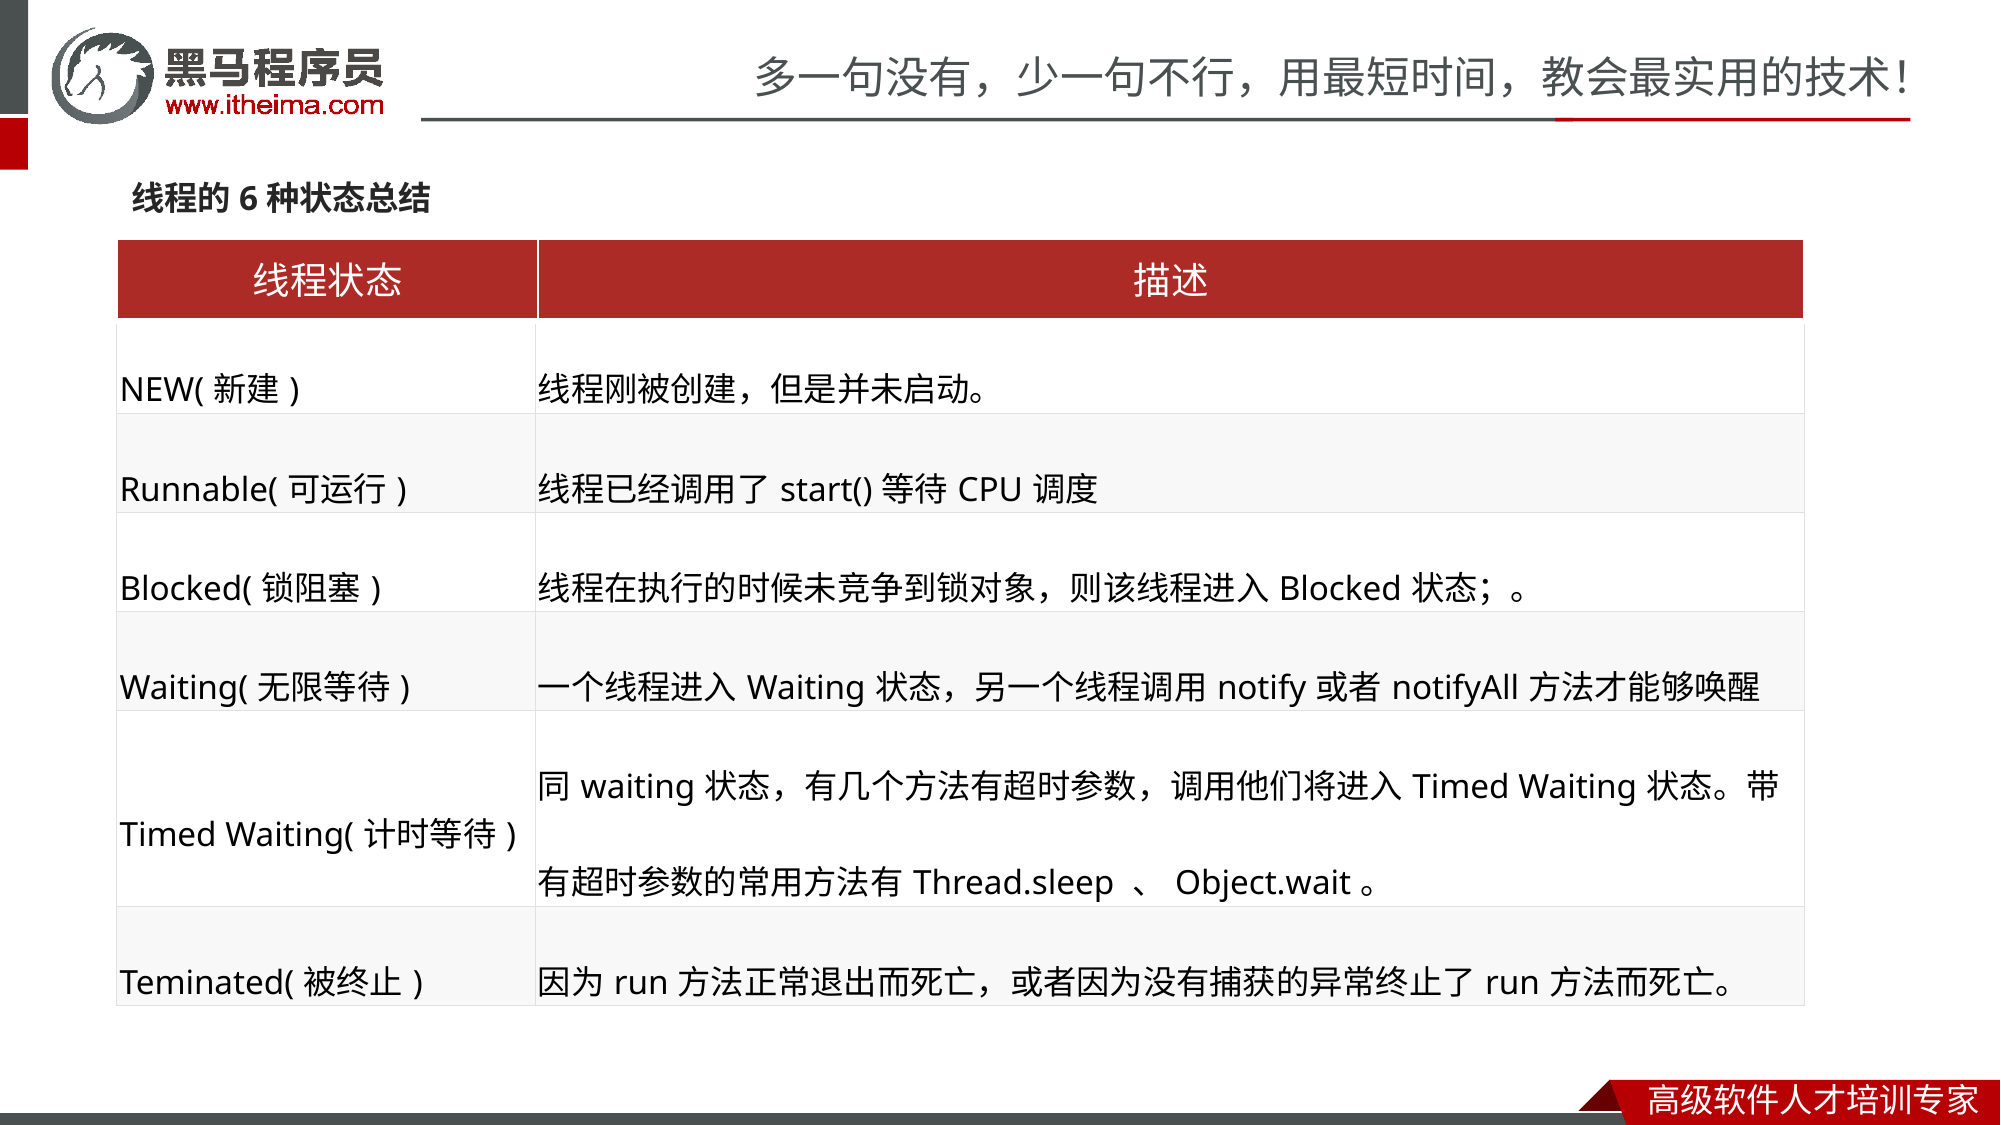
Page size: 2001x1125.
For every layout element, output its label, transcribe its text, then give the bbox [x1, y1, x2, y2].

table_cell Runnable(可运行) [117, 414, 535, 512]
table_cell Waiting(无限等待) [117, 612, 535, 710]
picture [50, 26, 384, 125]
table_cell 一个线程进入Waiting状态，另一个线程调用notify或者notifyAll方法才能够唤醒 [536, 612, 1804, 710]
table_cell 线程已经调用了start()等待CPU调度 [536, 414, 1804, 512]
table_header 线程刚被创建，但是并未启动。 [536, 324, 1804, 413]
table_cell 因为run方法正常退出而死亡，或者因为没有捕获的异常终止了run方法而死亡。 [536, 907, 1804, 1005]
table_cell Blocked(锁阻塞) [117, 513, 535, 611]
table_cell Teminated(被终止) [117, 907, 535, 1005]
list 线程的6种状态总结 [116, 154, 1880, 239]
table_header 线程状态 [118, 240, 537, 318]
table_cell 同waiting状态，有几个方法有超时参数，调用他们将进入Timed Waiting状态。带有超时参数的常用方法有Thread.sleep 、Object.wait。 [536, 711, 1804, 906]
table_header NEW(新建) [117, 324, 535, 413]
table_cell Timed Waiting(计时等待) [117, 711, 535, 906]
table_cell 线程在执行的时候未竞争到锁对象，则该线程进入Blocked状态；。 [536, 513, 1804, 611]
table_header 描述 [539, 240, 1803, 318]
